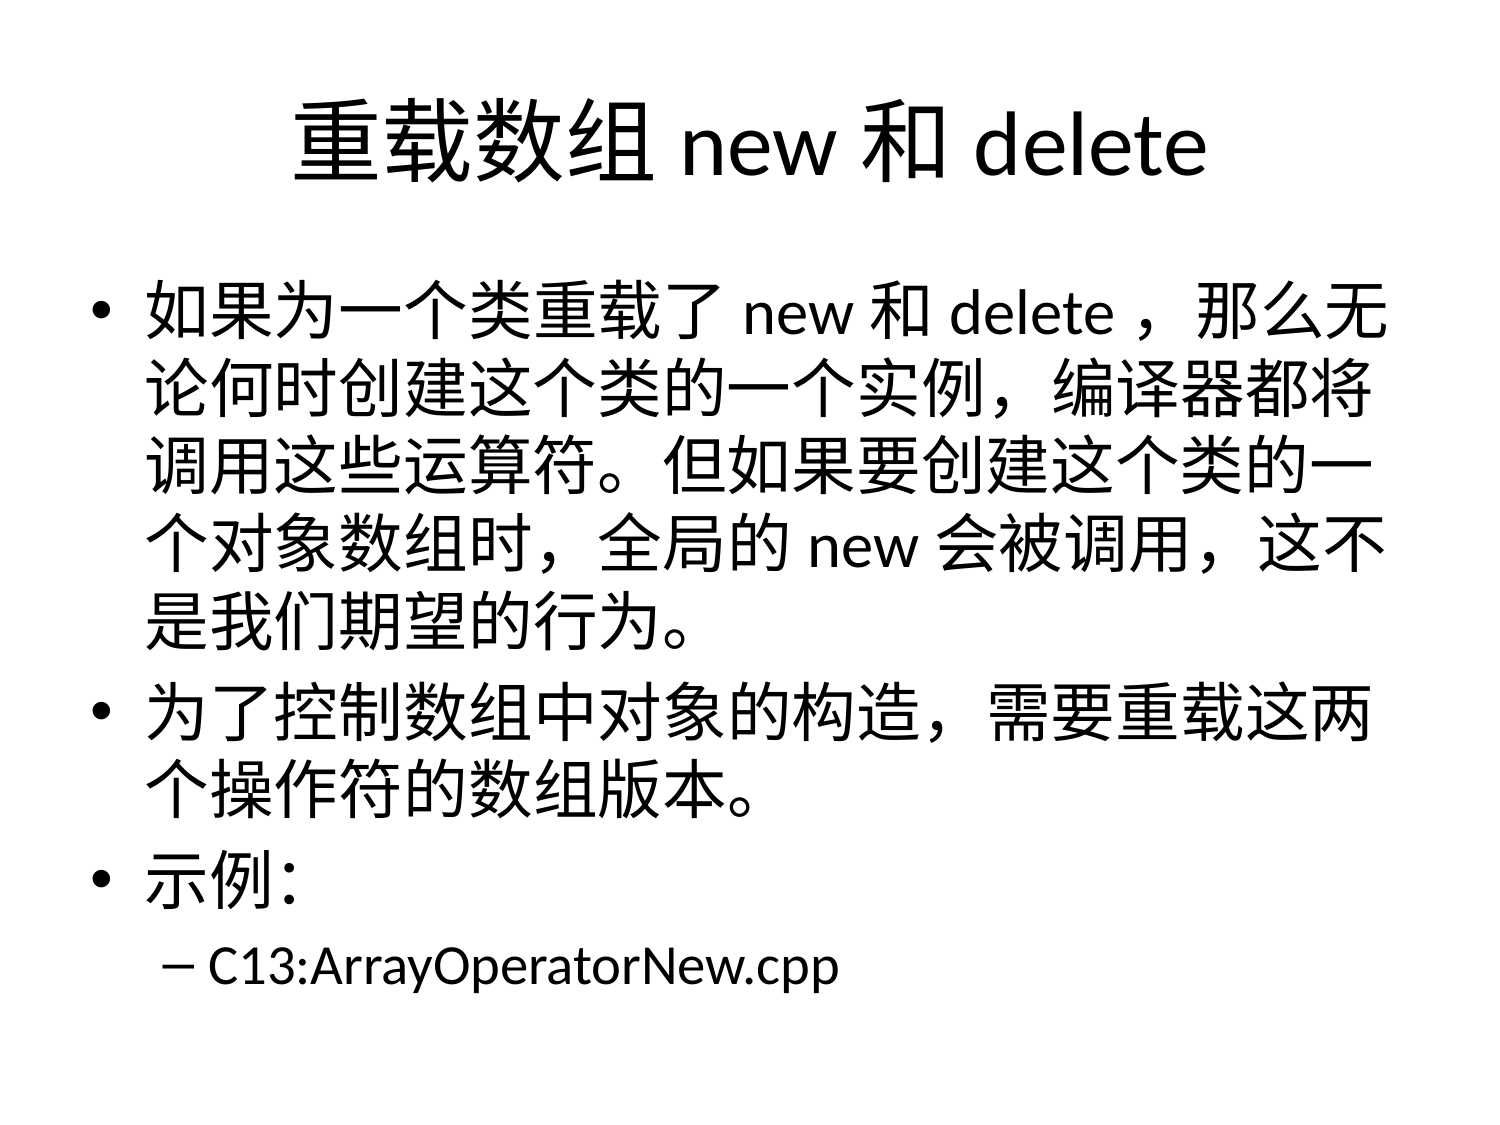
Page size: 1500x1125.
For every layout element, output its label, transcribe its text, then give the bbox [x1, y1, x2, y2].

title 重载数组new和delete [75, 45, 1425, 233]
list 如果为一个类重载了new和delete，那么无论何时创建这个类的一个实例，编译器都将调用这些运算符。但如果要创建这个类的一个对象数组时，全局的new会被调用，这不是我们期望的行为。 为了控制数组中对象的构造，需要重载这两个操作符的数组版本。 示例： C13:ArrayOperatorNew.cpp [75, 262, 1425, 1005]
